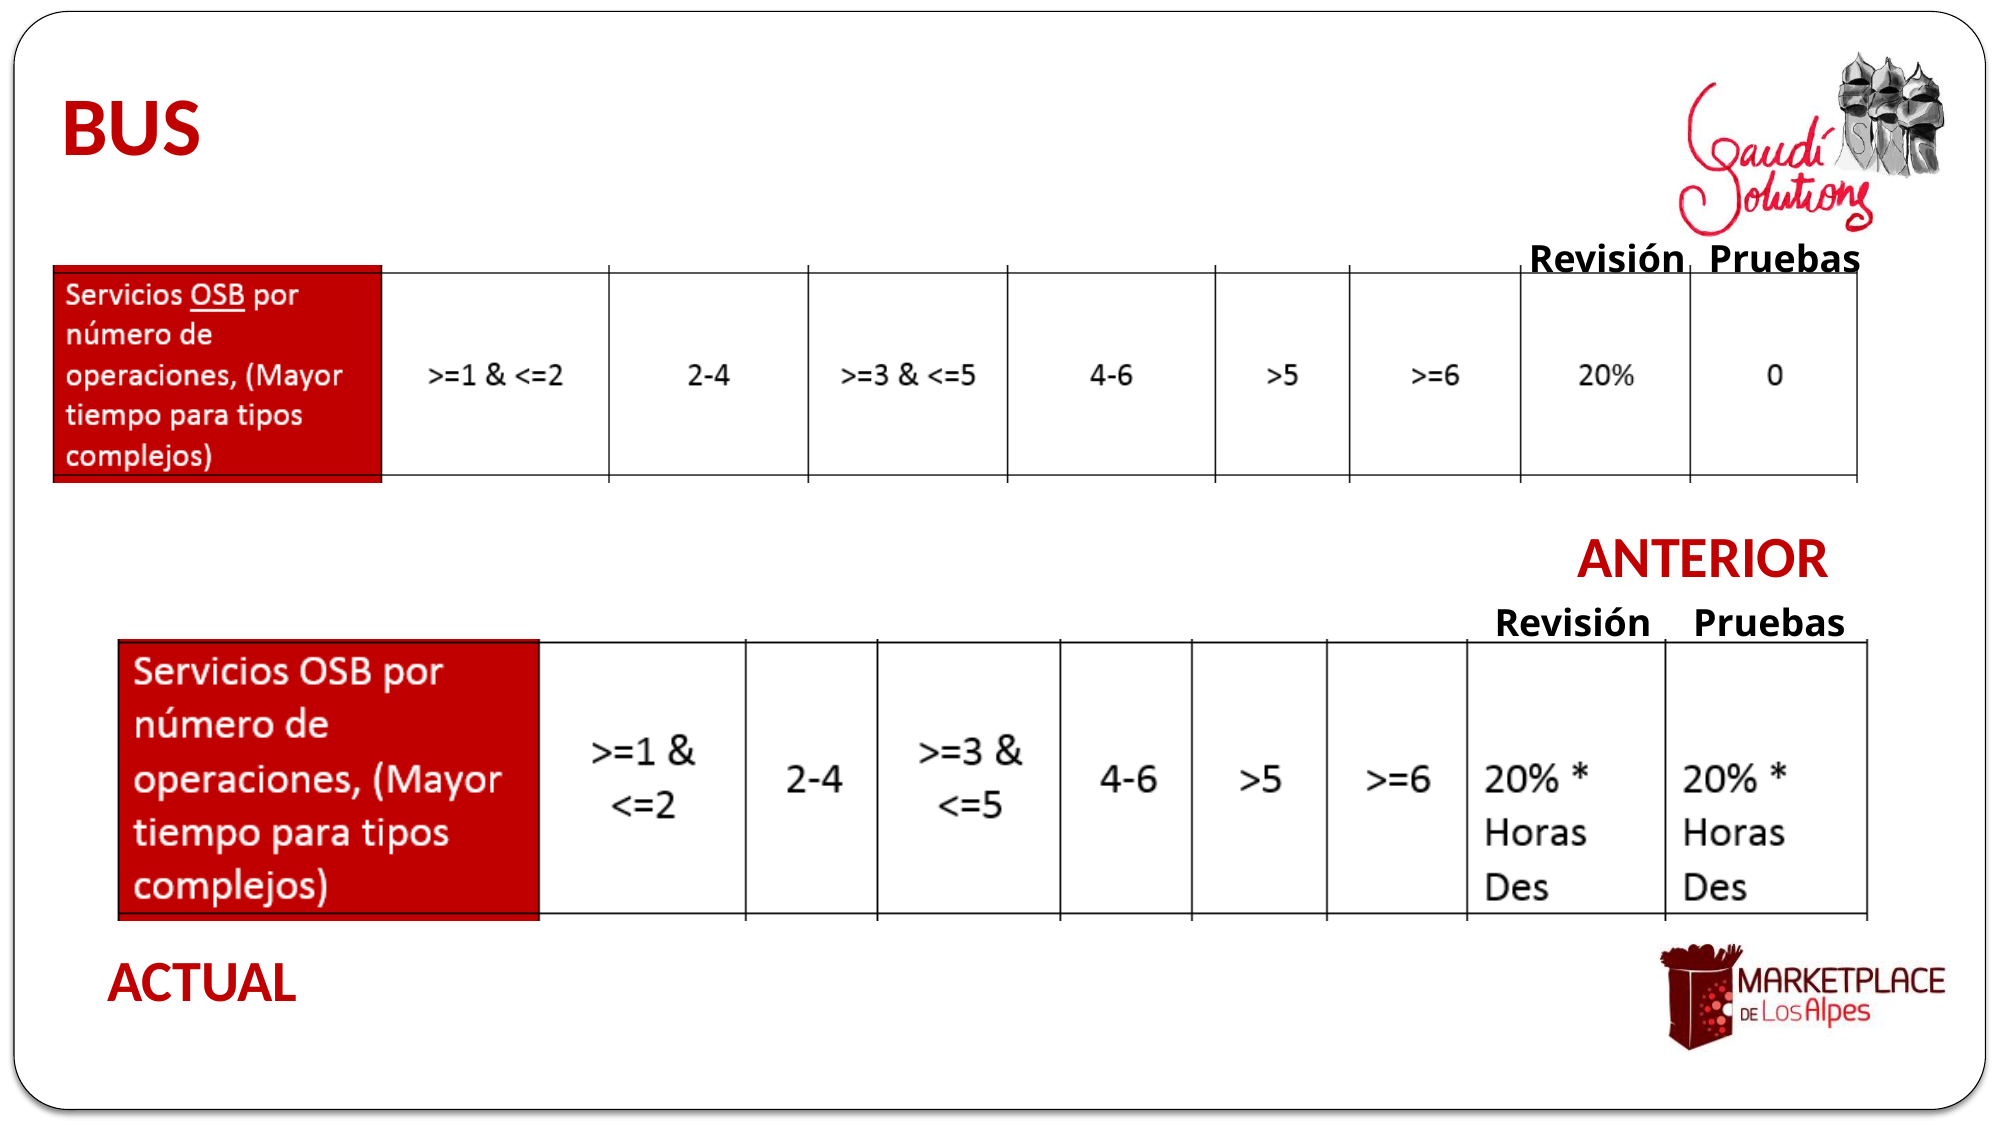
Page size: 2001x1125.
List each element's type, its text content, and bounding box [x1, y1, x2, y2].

text_box ACTUAL [92, 942, 411, 1029]
picture [89, 639, 1882, 922]
title BUS [46, 0, 411, 188]
text_box ANTERIOR [1563, 518, 1882, 605]
picture [46, 265, 1882, 484]
text_box Pruebas [1678, 591, 1861, 638]
text_box Revisión [1513, 227, 1693, 265]
text_box Revisión [1479, 591, 1667, 638]
picture [1647, 43, 1963, 253]
picture [1657, 941, 1952, 1054]
